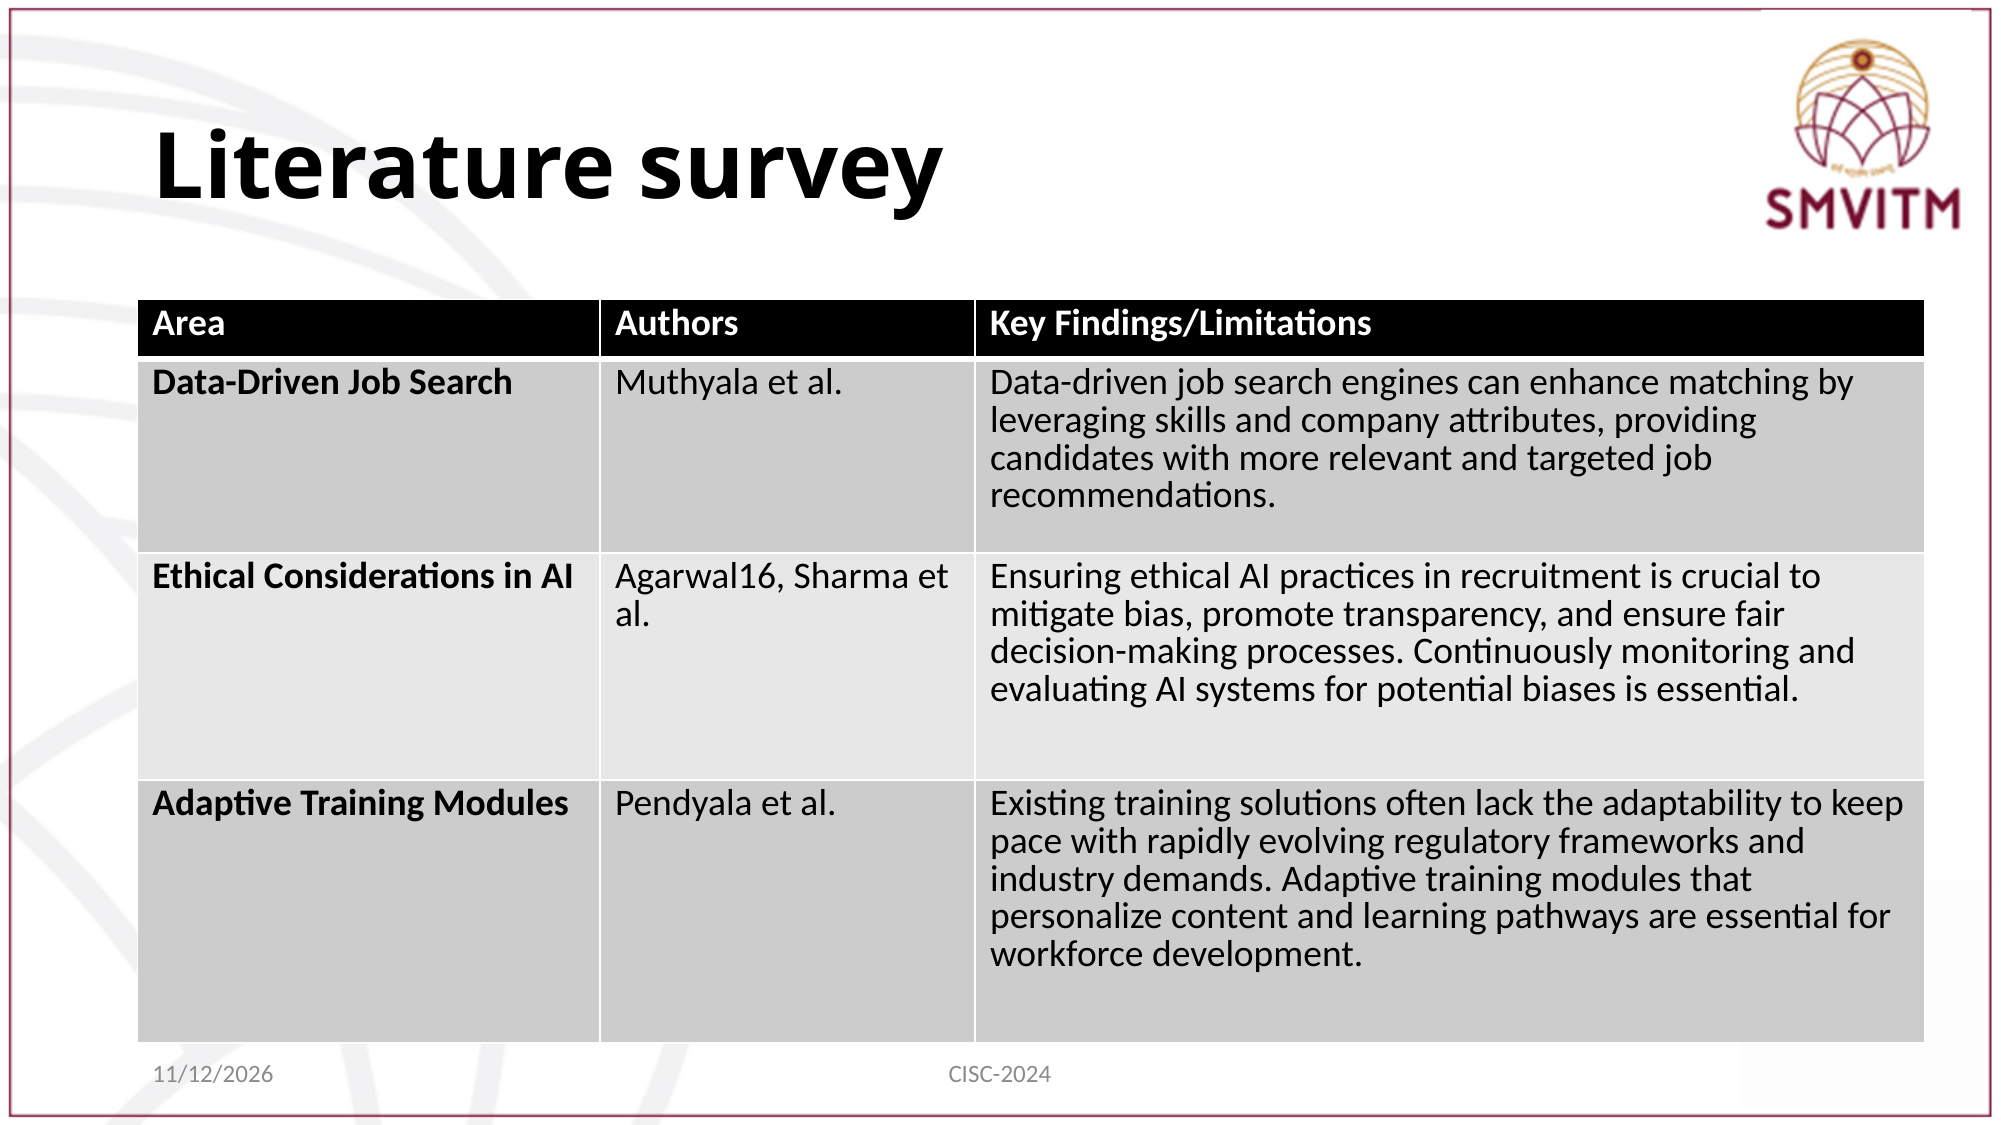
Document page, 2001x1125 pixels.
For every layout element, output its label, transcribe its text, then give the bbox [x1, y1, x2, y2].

picture [0, 0, 2001, 1125]
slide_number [137, 1042, 588, 1103]
table_cell Ensuring ethical AI practices in recruitment is crucial to mitigate bias, promote transparency, and ensure fair decision-making processes. Continuously monitoring and evaluating AI systems for potential biases is essential. [976, 554, 1924, 779]
footer CISC-2024 [662, 1042, 1338, 1103]
table_header Authors [601, 300, 974, 356]
table_cell Data-Driven Job Search [138, 362, 599, 552]
table_header Area [138, 300, 599, 356]
table_cell Pendyala et al. [601, 781, 974, 1042]
table_cell Adaptive Training Modules [138, 781, 599, 1042]
table_header Key Findings/Limitations [976, 300, 1924, 356]
table_cell Agarwal16, Sharma et al. [601, 554, 974, 779]
table_cell Muthyala et al. [601, 362, 974, 552]
table_cell Existing training solutions often lack the adaptability to keep pace with rapidly evolving regulatory frameworks and industry demands. Adaptive training modules that personalize content and learning pathways are essential for workforce development. [976, 781, 1924, 1042]
table_cell Ethical Considerations in AI [138, 554, 599, 779]
title Literature survey [137, 59, 1863, 278]
table_cell Data-driven job search engines can enhance matching by leveraging skills and company attributes, providing candidates with more relevant and targeted job recommendations. [976, 362, 1924, 552]
